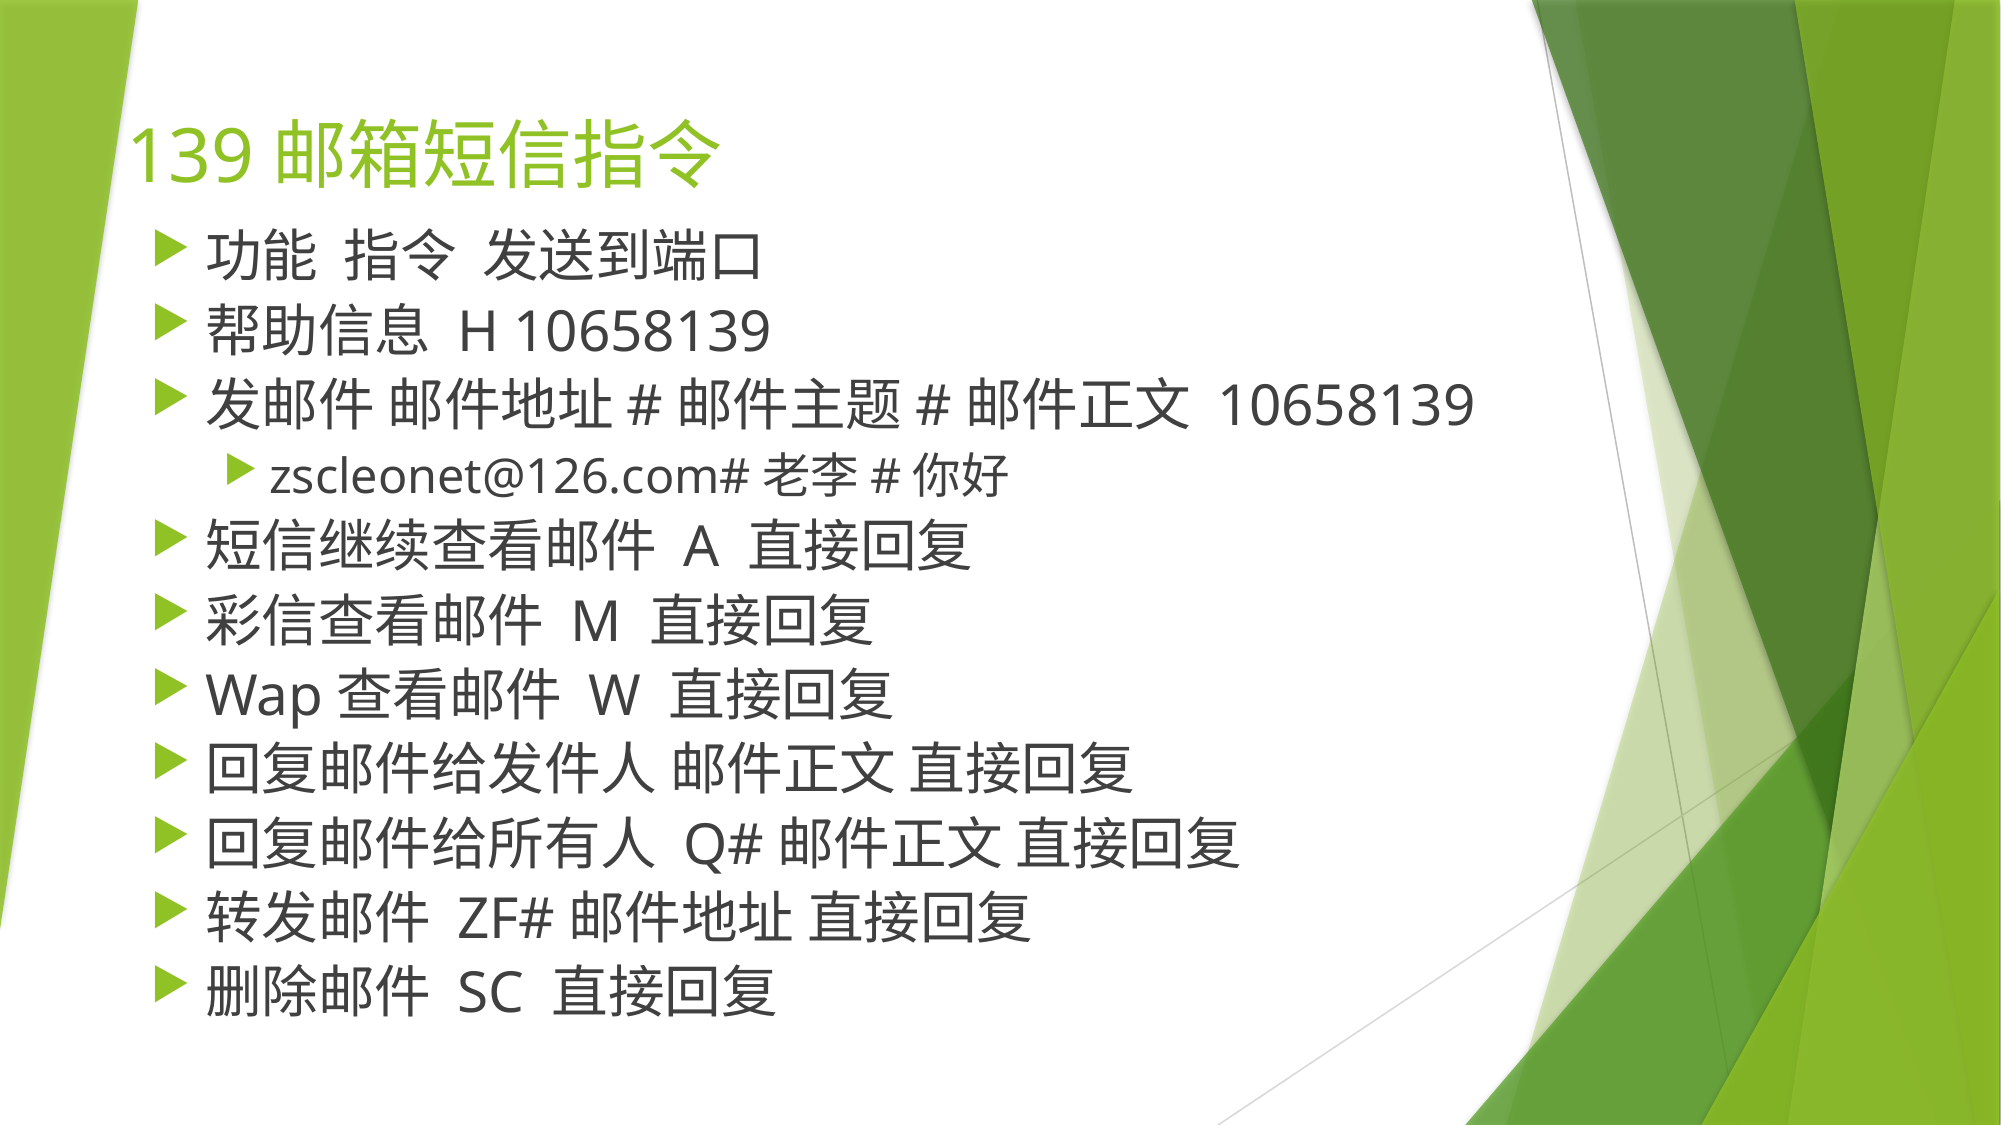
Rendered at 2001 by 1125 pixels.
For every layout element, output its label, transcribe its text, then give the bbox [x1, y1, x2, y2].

list 功能 指令 发送到端口 帮助信息 H 10658139 发邮件 邮件地址#邮件主题#邮件正文 10658139 zscleonet@126.com#老李#你好 短信继续查看邮件 A 直接回复 彩信查看邮件 M 直接回复 Wap查看邮件 W 直接回复 回复邮件给发件人 邮件正文 直接回复 回复邮件给所有人 Q#邮件正文 直接回复 转发邮件 ZF#邮件地址 直接回复 删除邮件 SC 直接回复 [135, 226, 1497, 1046]
title 139邮箱短信指令 [111, 99, 1522, 317]
